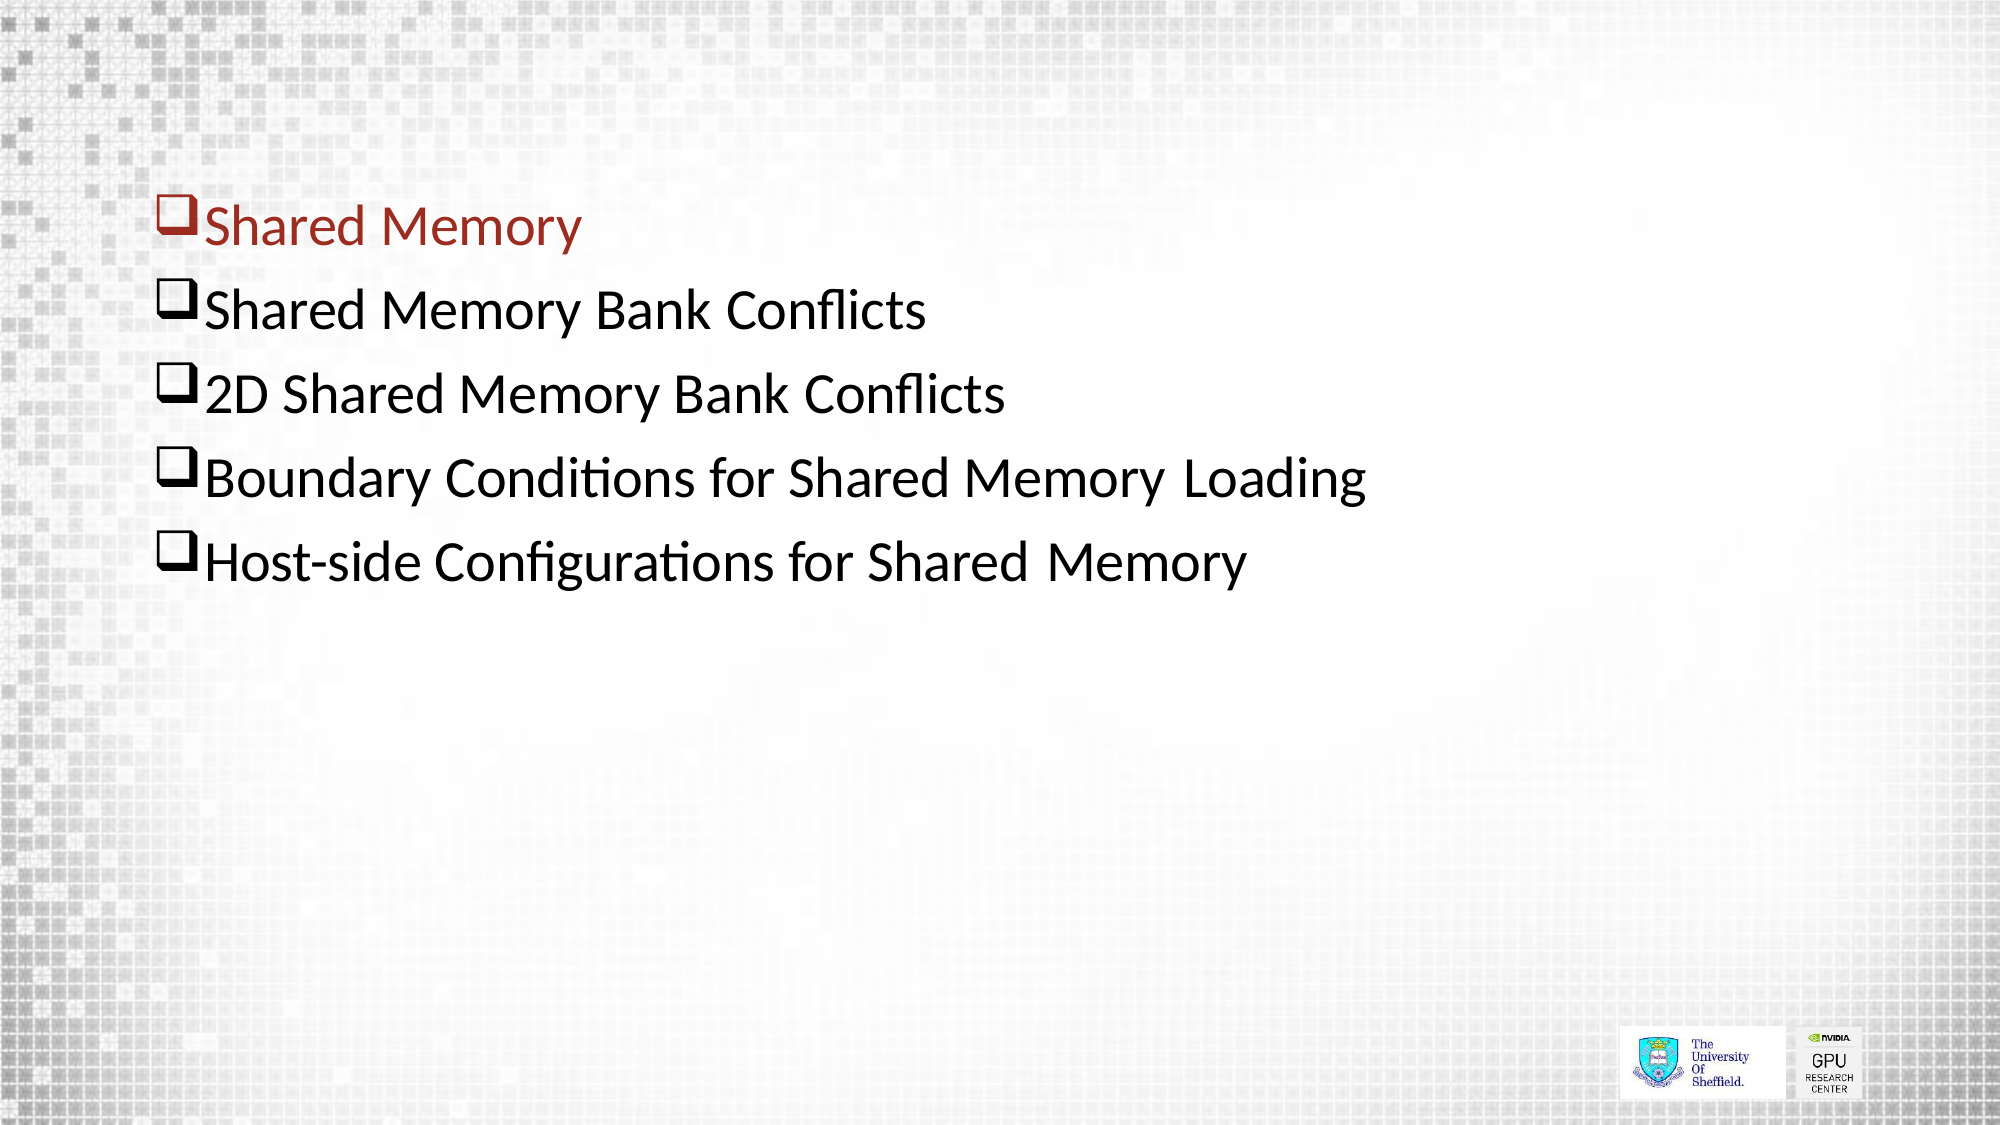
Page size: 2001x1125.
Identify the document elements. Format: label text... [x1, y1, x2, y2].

picture [0, 0, 2000, 1125]
text_box Shared Memory Shared Memory Bank Conflicts 2D Shared Memory Bank Conflicts Boundary Conditions for Shared Memory Loading Host-side Configurations for Shared Memory [150, 171, 1377, 593]
